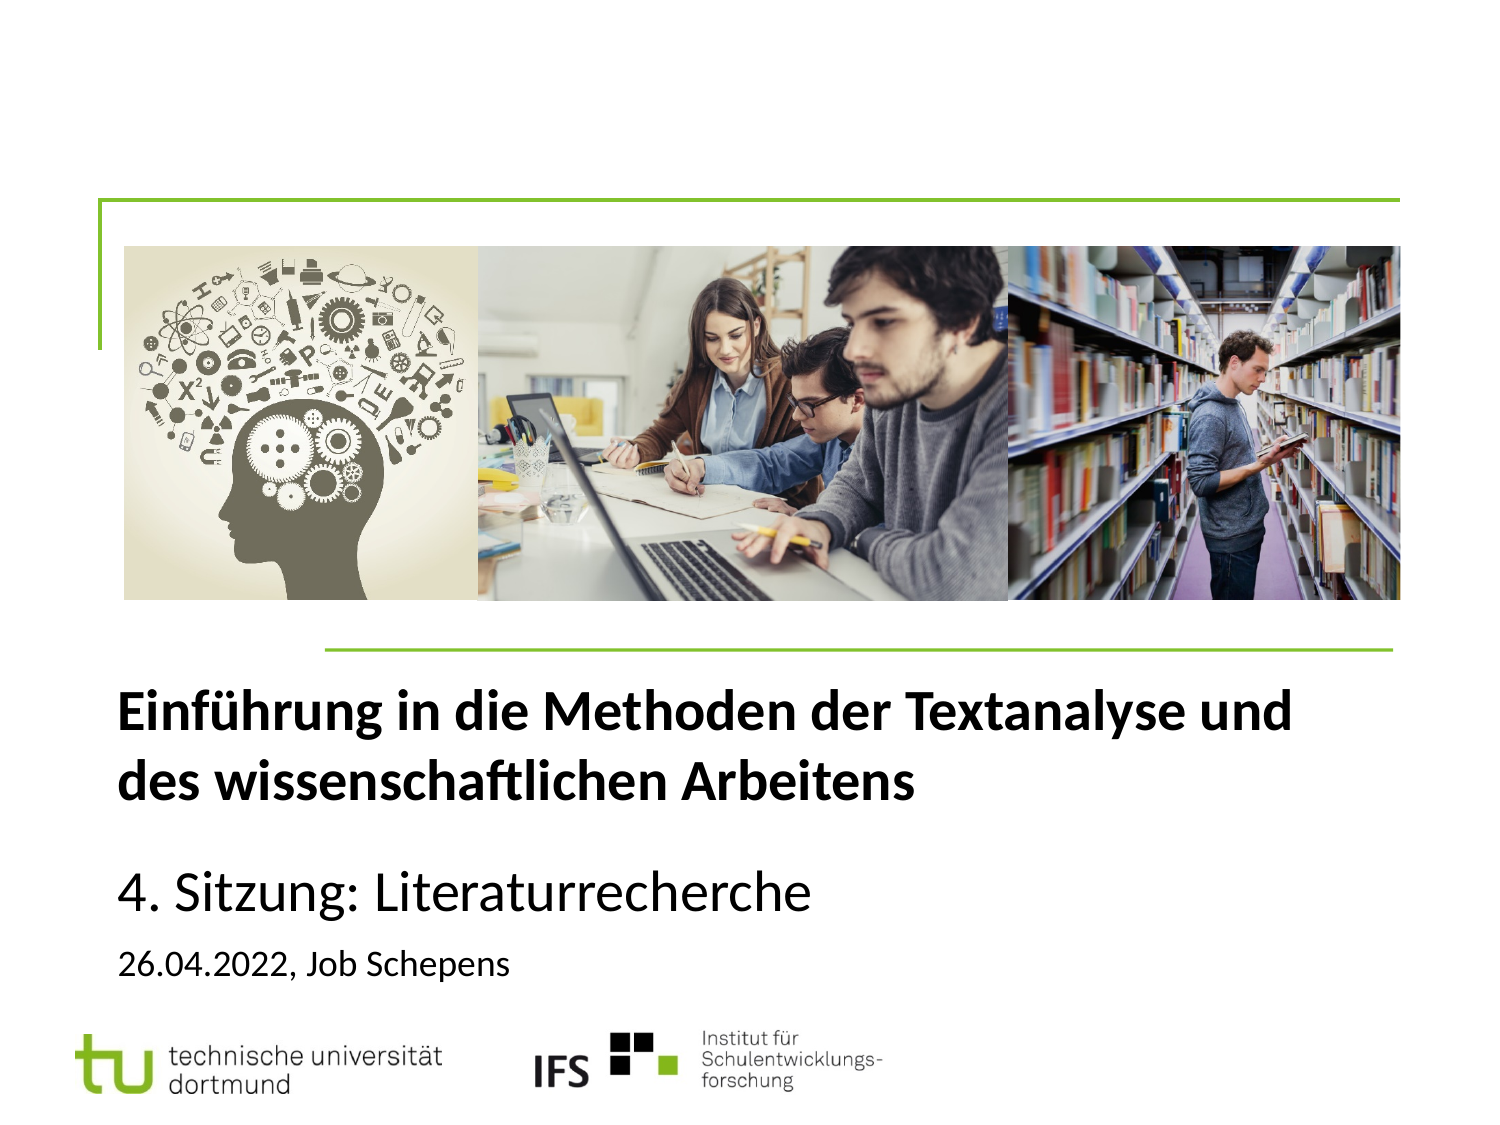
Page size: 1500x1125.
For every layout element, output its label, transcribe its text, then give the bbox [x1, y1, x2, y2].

subtitle 4. Sitzung: Literaturrecherche [117, 845, 1381, 909]
text_box 26.04.2022, Job Schepens [117, 931, 1381, 973]
picture [123, 246, 1401, 601]
title Einführung in die Methoden der Textanalyse und des wissenschaftlichen Arbeitens [102, 664, 1353, 842]
picture [525, 1023, 888, 1101]
picture [75, 1034, 442, 1094]
